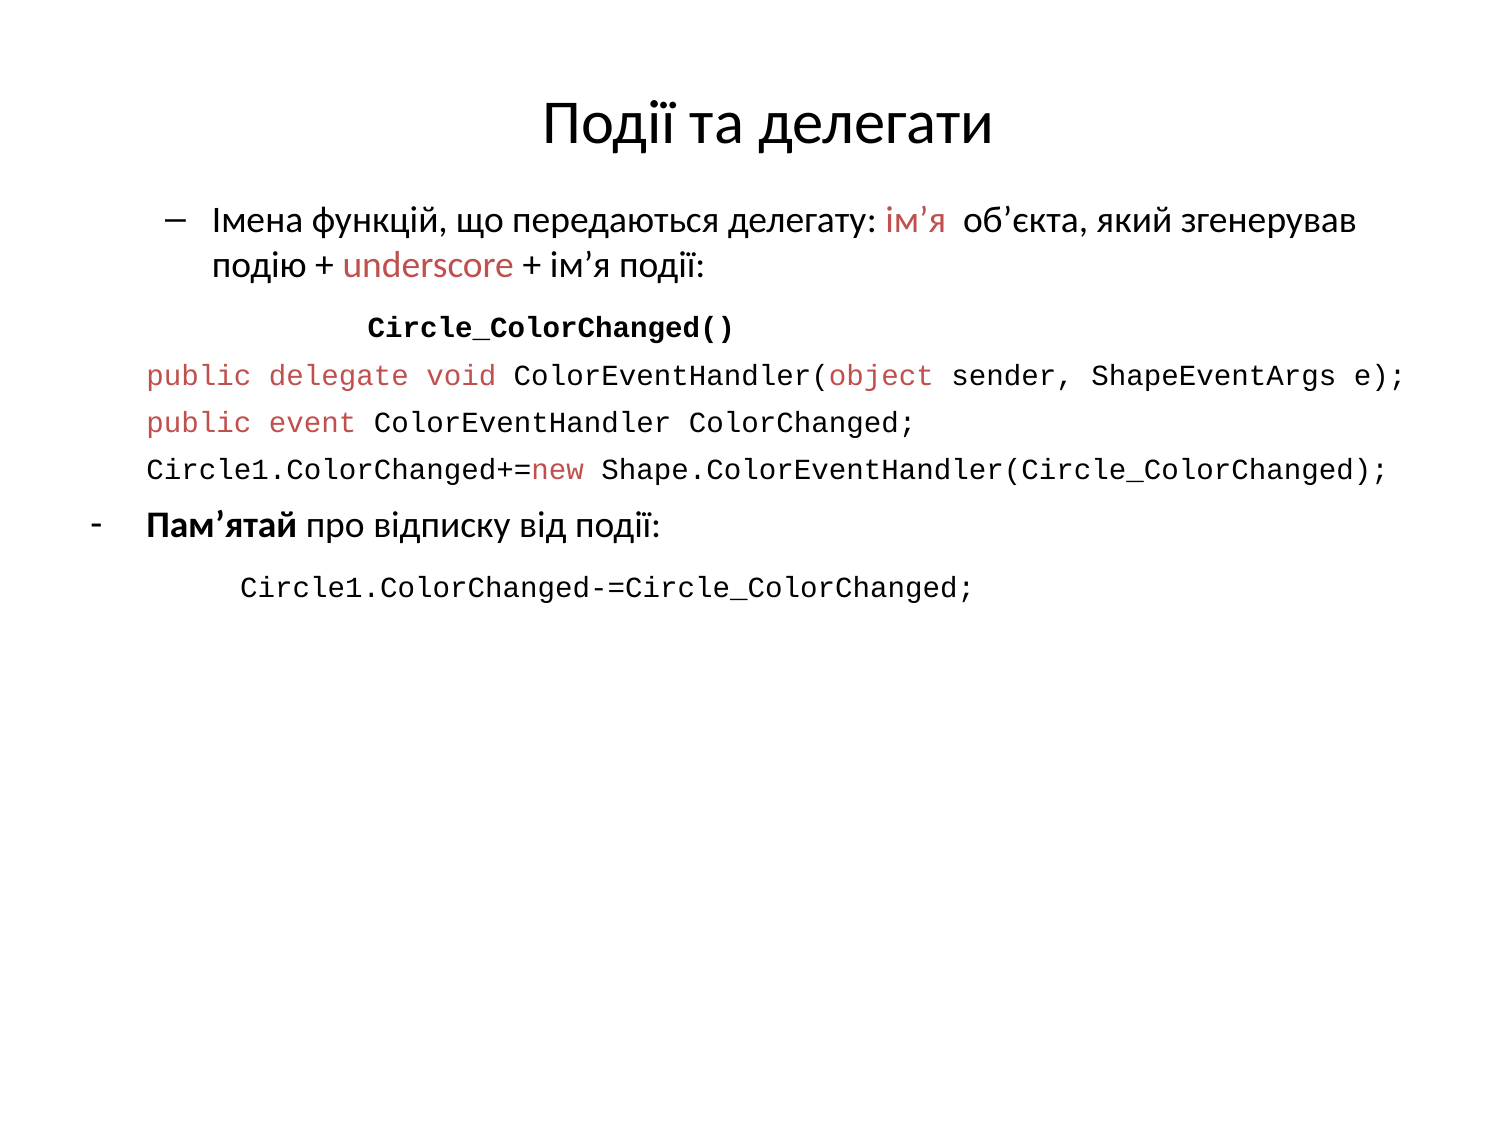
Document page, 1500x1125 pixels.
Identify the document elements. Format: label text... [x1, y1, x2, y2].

list Імена функцій, що передаються делегату: ім’я об’єкта, який згенерував подію + underscore + ім’я події: Circle_ColorChanged() public delegate void ColorEventHandler(object sender, ShapeEventArgs e); public event ColorEventHandler ColorChanged; Circle1.ColorChanged+=new Shape.ColorEventHandler(Circle_ColorChanged); Пам’ятай про відписку від події: Circle1.ColorChanged-=Circle_ColorChanged; [75, 187, 1475, 1113]
title Події та делегати [37, 24, 1500, 213]
